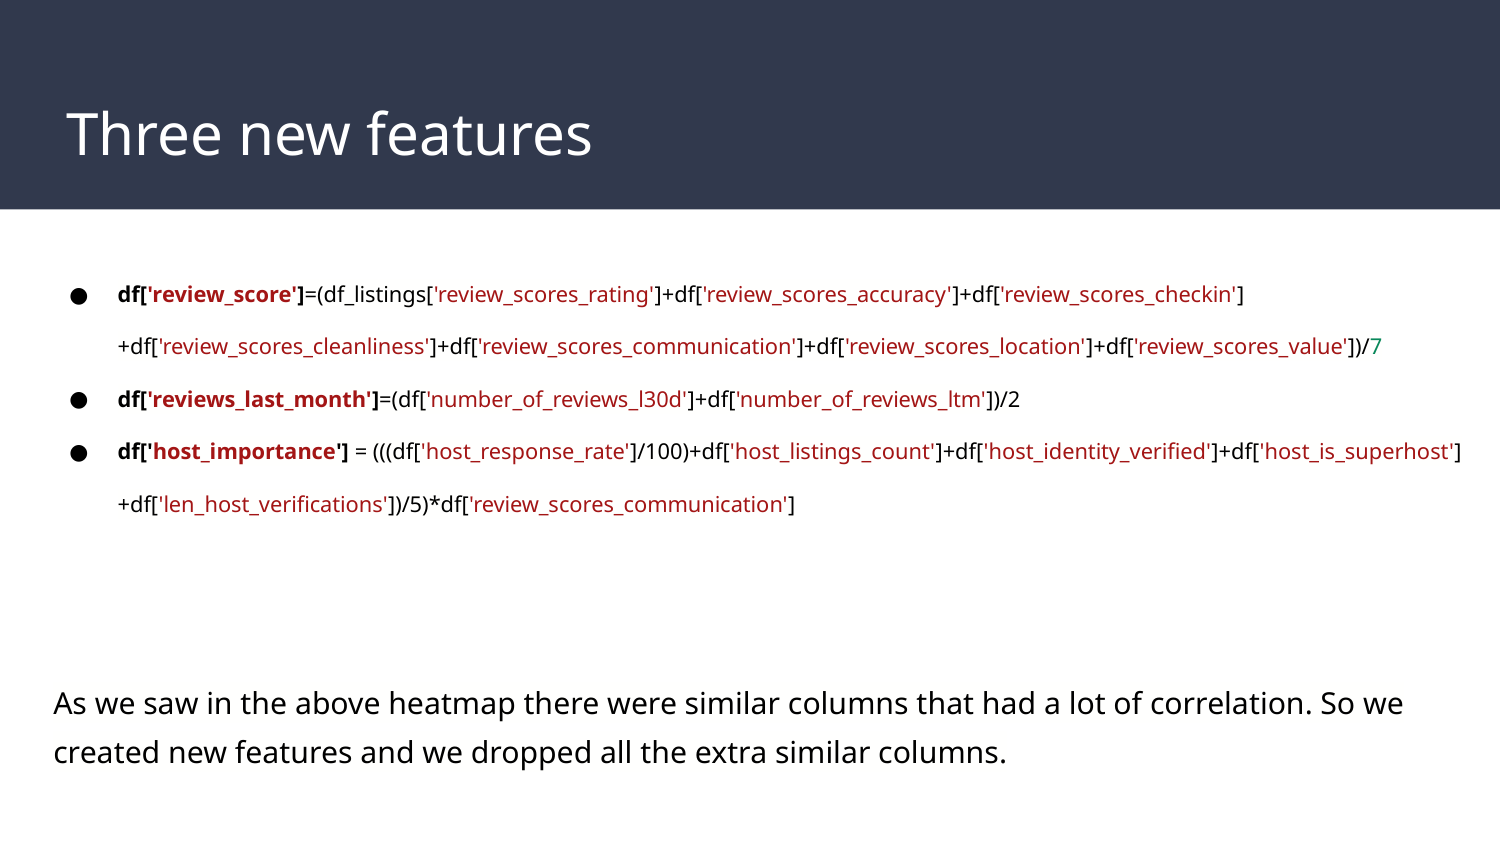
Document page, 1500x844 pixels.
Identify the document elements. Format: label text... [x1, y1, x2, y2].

text_box df['review_score']=(df_listings['review_scores_rating']+df['review_scores_accuracy']+df['review_scores_checkin']+df['review_scores_cleanliness']+df['review_scores_communication']+df['review_scores_location']+df['review_scores_value'])/7 df['reviews_last_month']=(df['number_of_reviews_l30d']+df['number_of_reviews_ltm'])/2 df['host_importance'] = (((df['host_response_rate']/100)+df['host_listings_count']+df['host_identity_verified']+df['host_is_superhost']+df['len_host_verifications'])/5)*df['review_scores_communication'] [27, 239, 1482, 592]
text_box As we saw in the above heatmap there were similar columns that had a lot of correlation. So we created new features and we dropped all the extra similar columns. [38, 656, 1462, 816]
title Three new features [51, 82, 1449, 185]
